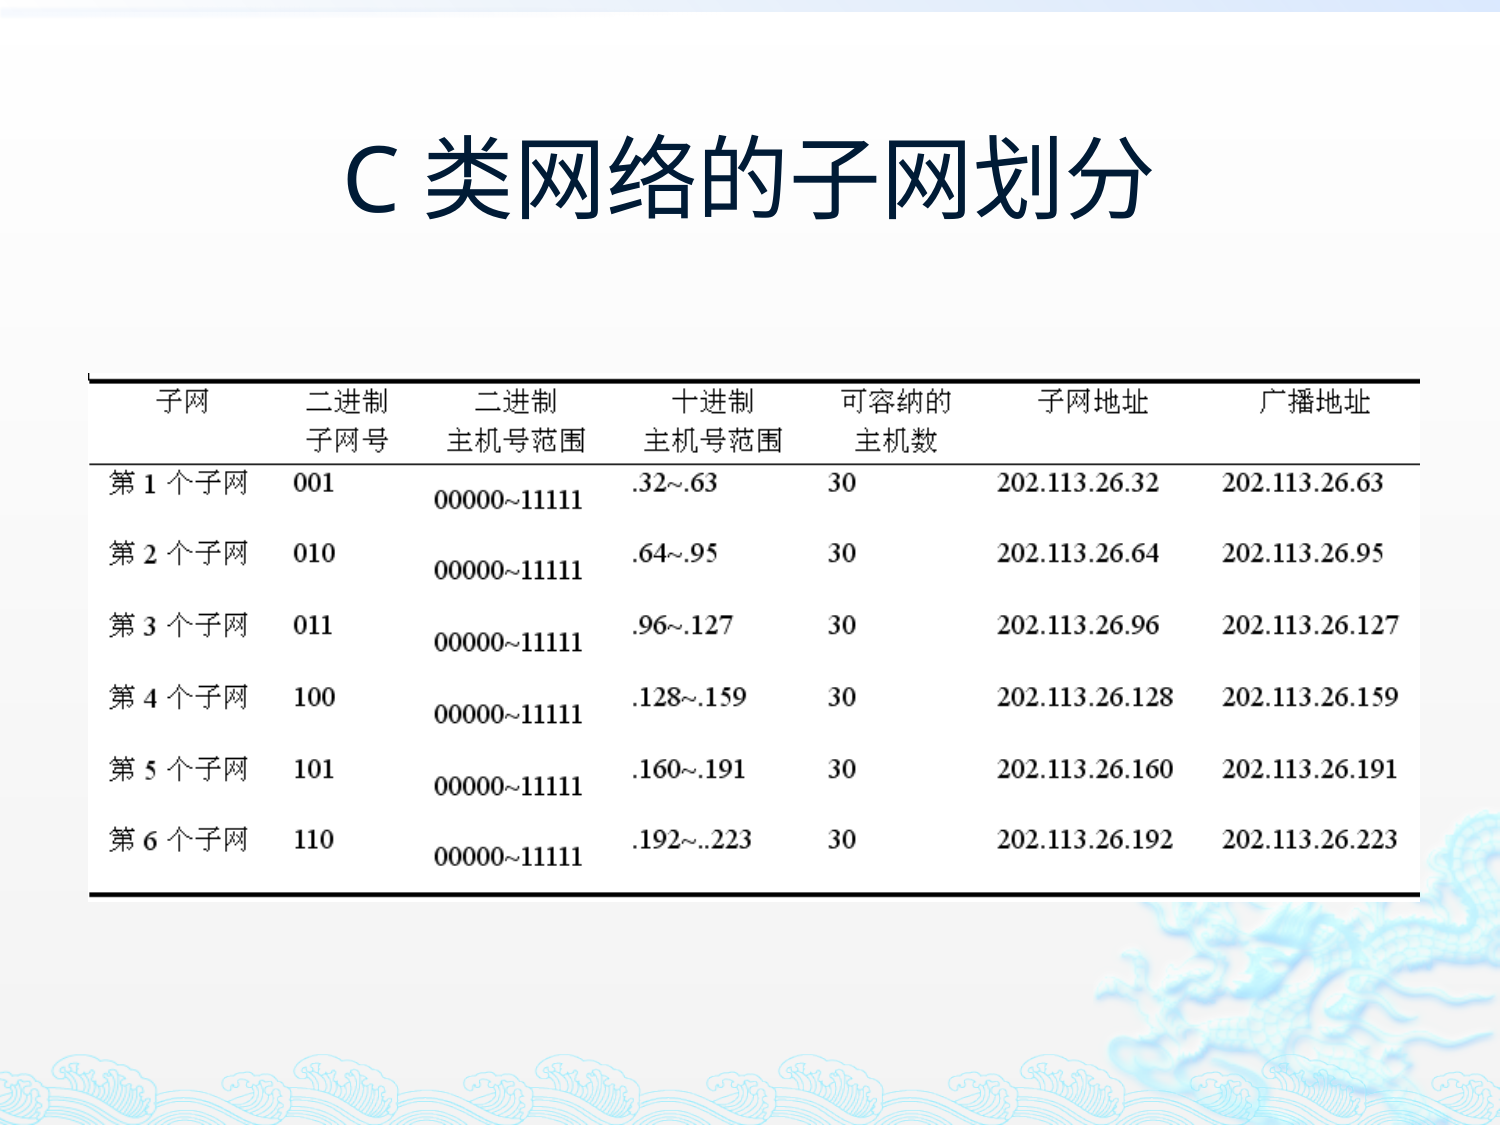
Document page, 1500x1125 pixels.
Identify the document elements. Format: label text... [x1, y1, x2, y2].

picture [87, 372, 1421, 903]
title C类网络的子网划分 [75, 82, 1425, 270]
